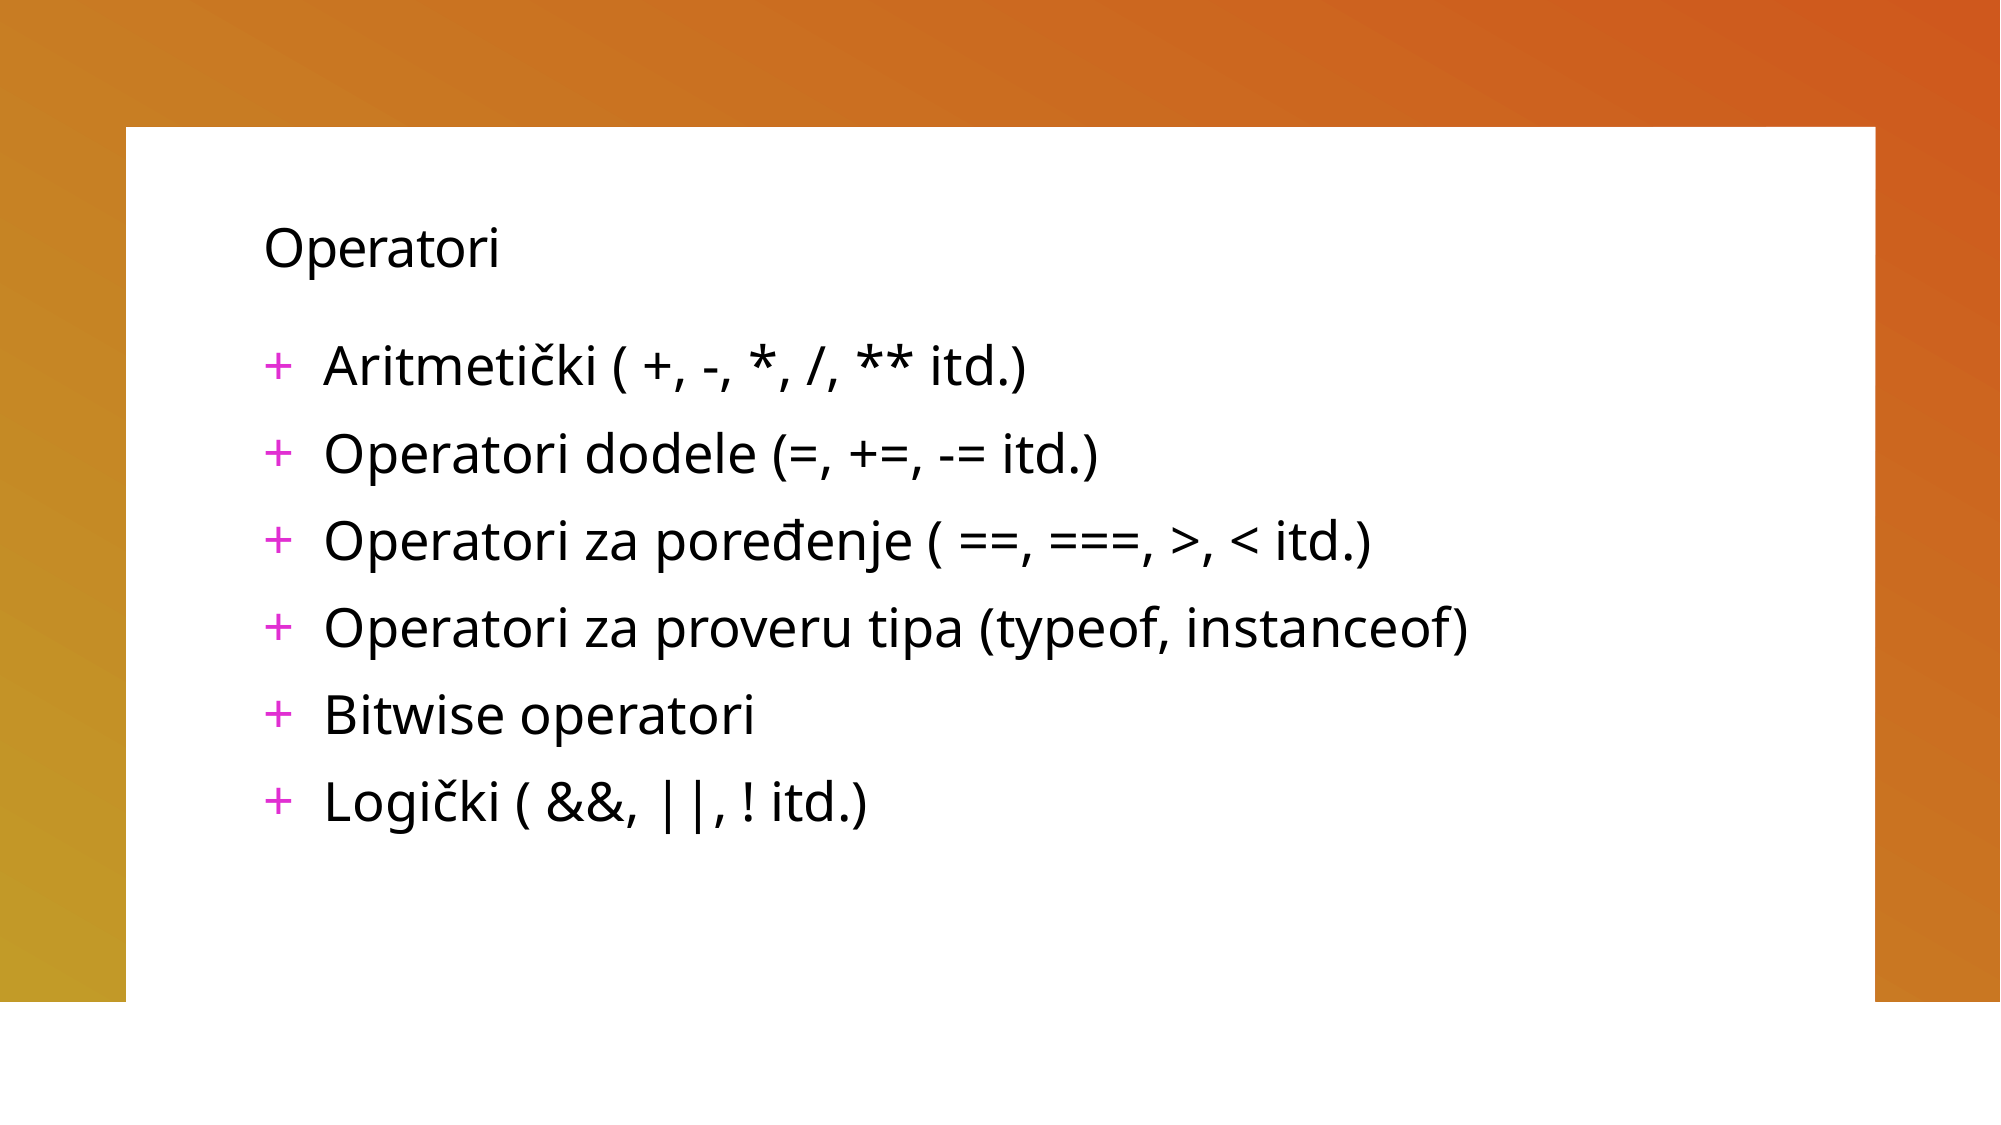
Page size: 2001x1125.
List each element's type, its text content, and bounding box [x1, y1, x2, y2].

title Operatori [248, 210, 1749, 321]
list Aritmetički ( +, -, *, /, ** itd.) Operatori dodele (=, +=, -= itd.) Operatori za poređenje ( ==, ===, >, < itd.) Operatori za proveru tipa (typeof, instanceof) Bitwise operatori Logički ( &&, ||, ! itd.) [248, 321, 1749, 995]
